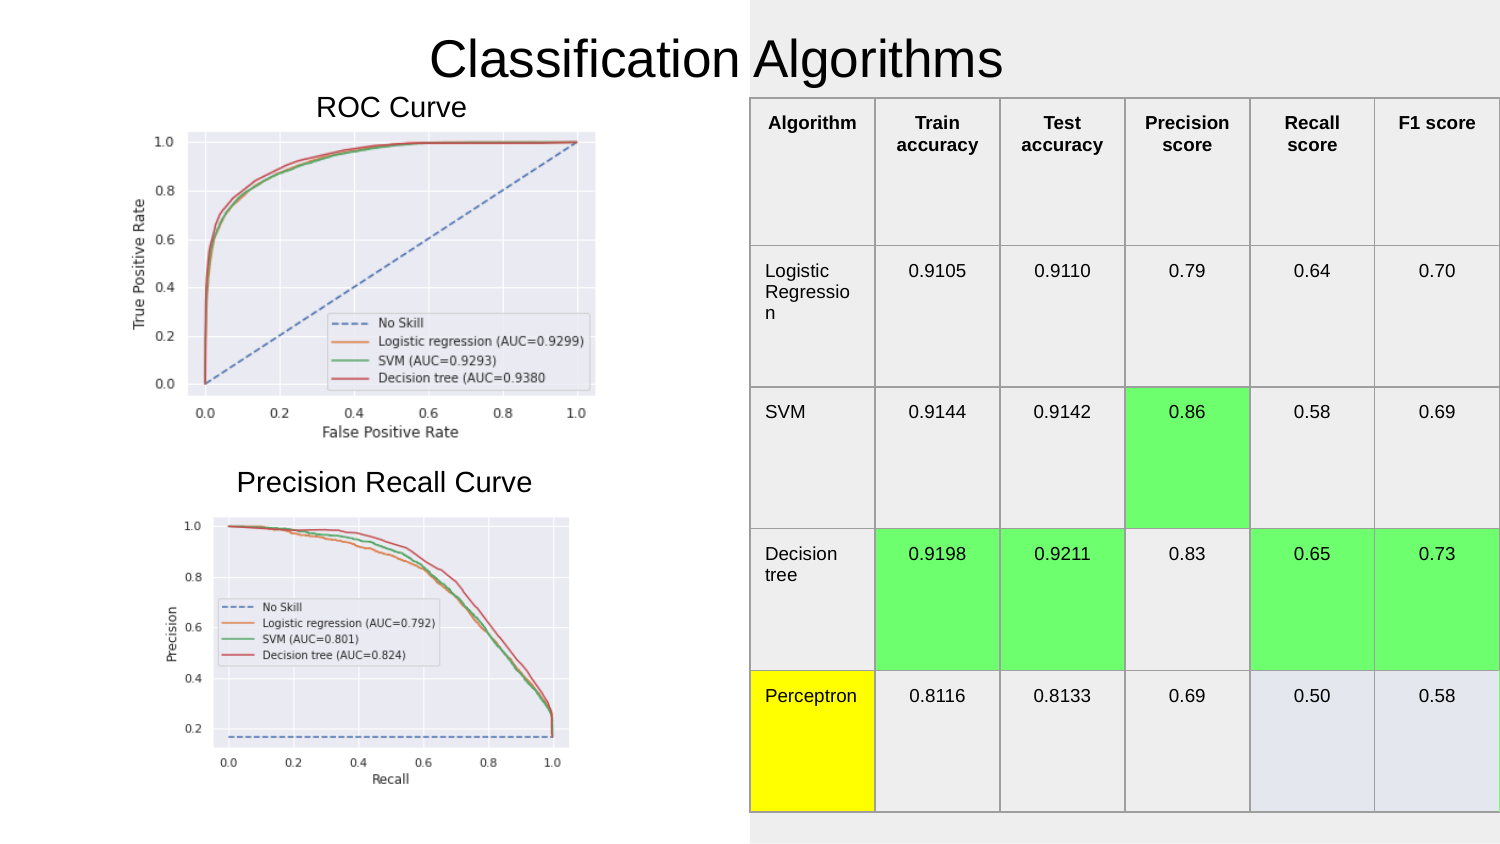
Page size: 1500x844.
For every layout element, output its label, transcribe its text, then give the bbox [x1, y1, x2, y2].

table_cell 0.83 [1126, 529, 1249, 670]
table_cell 0.73 [1375, 529, 1499, 670]
table_cell 0.69 [1126, 671, 1249, 811]
picture [155, 479, 615, 786]
table_cell 0.58 [1375, 671, 1499, 811]
table_header Precision score [1126, 99, 1249, 245]
table_cell 0.9198 [876, 529, 999, 670]
table_cell 0.8116 [876, 671, 999, 811]
table_cell 0.70 [1375, 246, 1499, 386]
table_header F1 score [1375, 99, 1499, 245]
table_cell Logistic Regression [751, 246, 874, 386]
table_cell 0.8133 [1001, 671, 1124, 811]
text_box ROC Curve [277, 73, 506, 87]
table_cell Decision tree [751, 529, 874, 670]
table_cell 0.9105 [876, 246, 999, 386]
table_cell 0.9110 [1001, 246, 1124, 386]
table_cell 0.9142 [1001, 388, 1124, 528]
picture [121, 88, 649, 440]
table_cell 0.64 [1251, 246, 1374, 386]
table_cell 0.50 [1251, 671, 1374, 811]
table_cell 0.9144 [876, 388, 999, 528]
table_header Train accuracy [876, 99, 999, 245]
table_cell 0.69 [1375, 388, 1499, 528]
table_header Recall score [1251, 99, 1374, 245]
text_box Precision Recall Curve [148, 448, 622, 514]
table_cell 0.79 [1126, 246, 1249, 386]
table_cell 0.65 [1251, 529, 1374, 670]
table_cell 0.9211 [1001, 529, 1124, 670]
table_cell Perceptron [751, 671, 874, 811]
table_header Test accuracy [1001, 99, 1124, 245]
table_cell 0.58 [1251, 388, 1374, 528]
table_cell 0.86 [1126, 388, 1249, 528]
table_cell SVM [751, 388, 874, 528]
table_header Algorithm [751, 99, 874, 245]
title Classification Algorithms [20, 9, 1413, 104]
